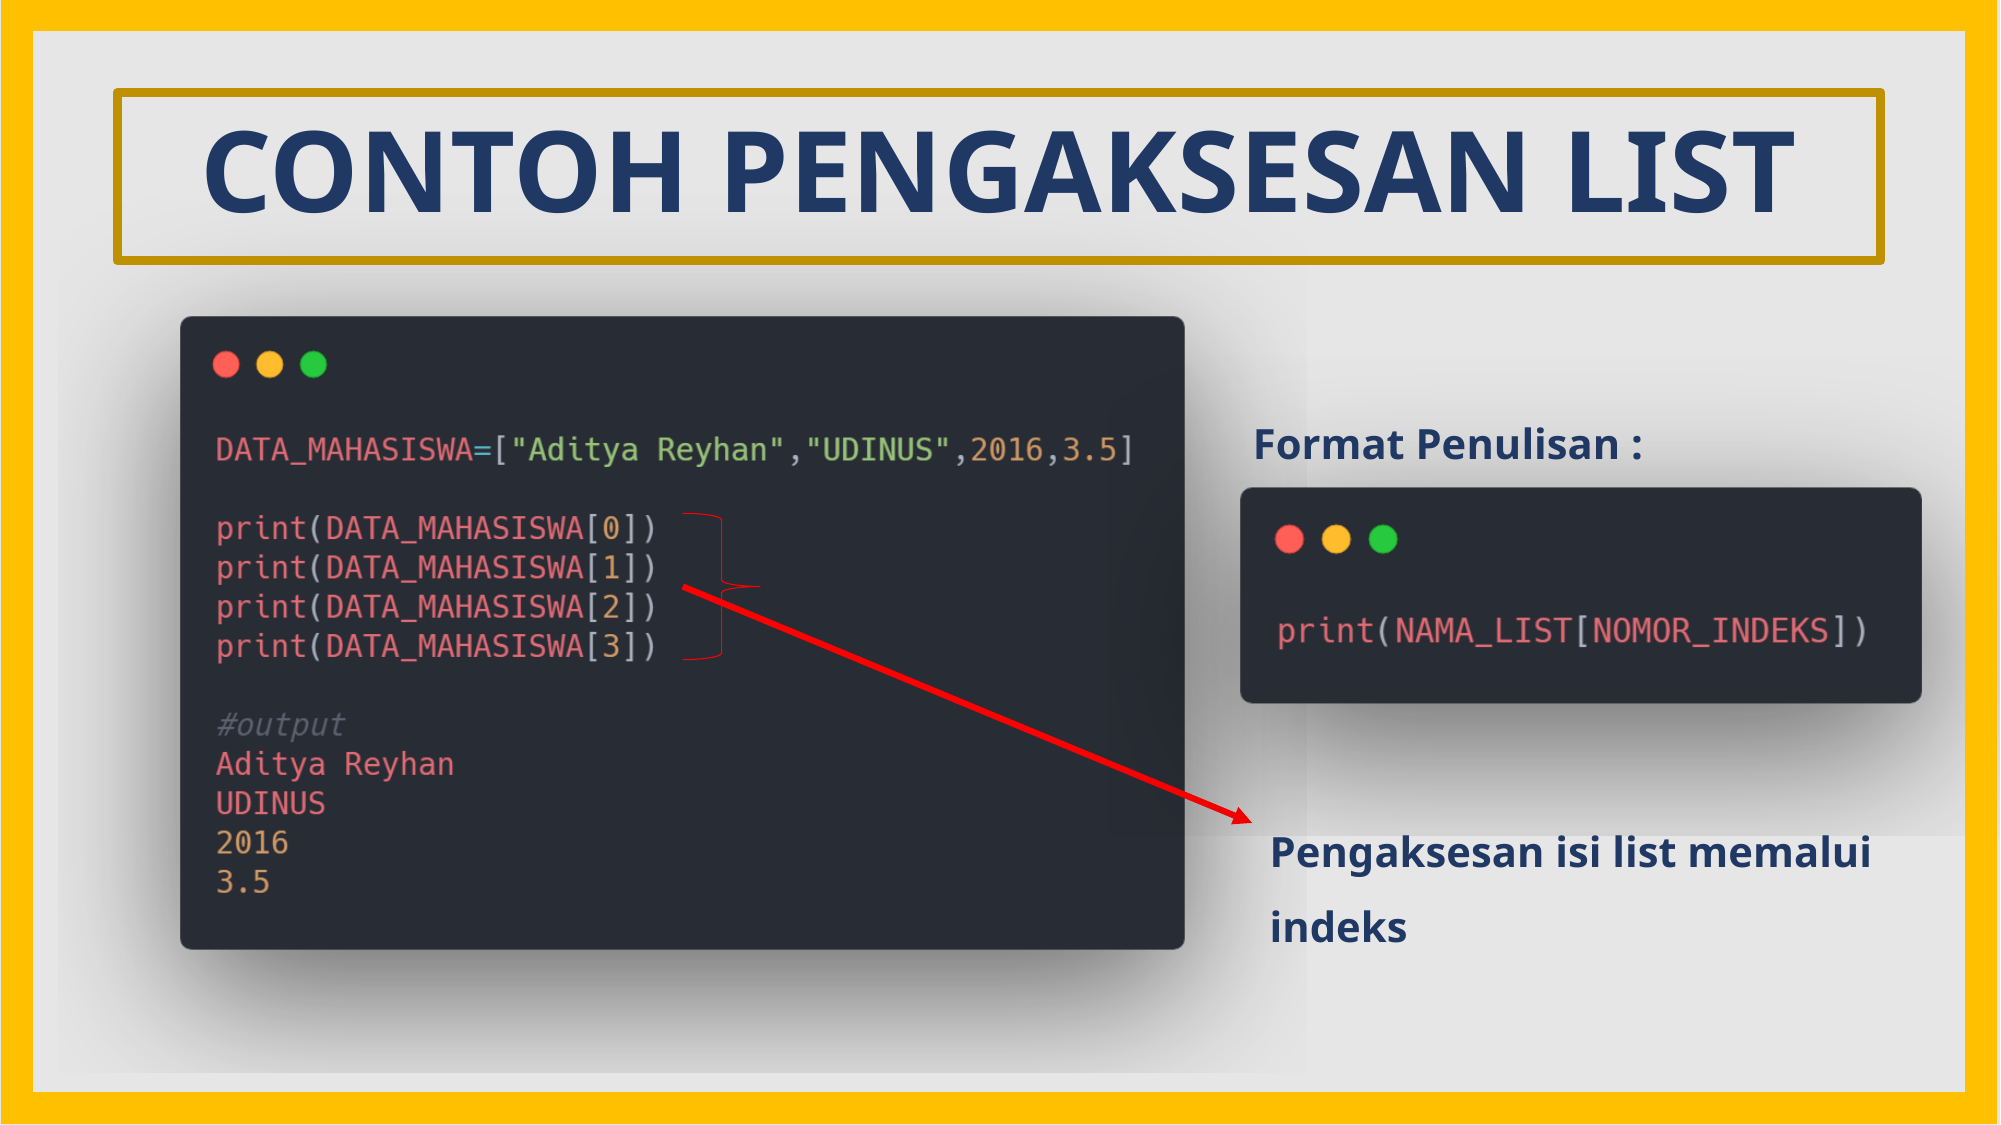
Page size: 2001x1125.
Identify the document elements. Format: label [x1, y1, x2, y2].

text_box [760, 586, 1108, 823]
text_box [16, 15, 1982, 1109]
list [58, 193, 1307, 1073]
picture [1108, 355, 2000, 836]
